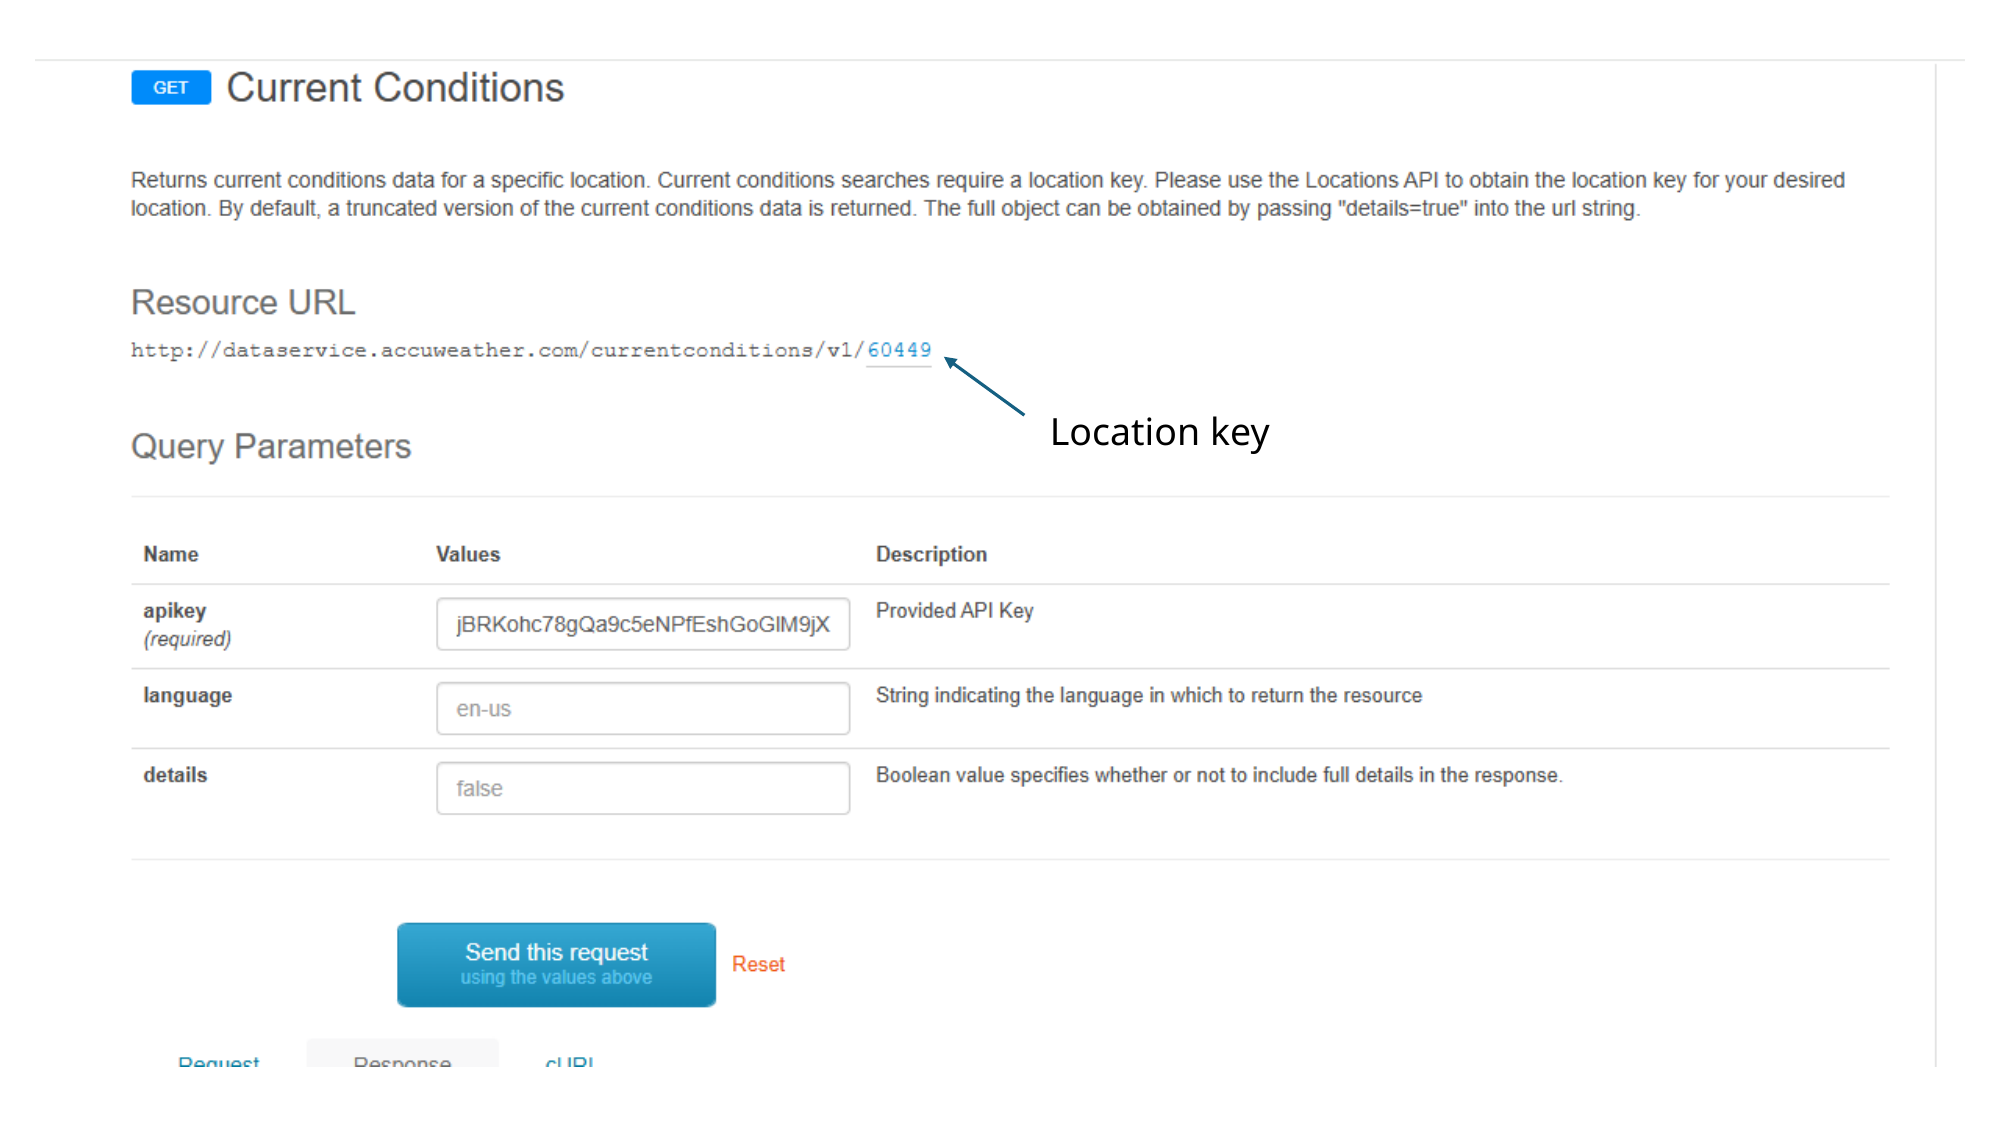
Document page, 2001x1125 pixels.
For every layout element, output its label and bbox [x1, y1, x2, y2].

text_box [943, 356, 1025, 416]
picture [34, 57, 1966, 1067]
